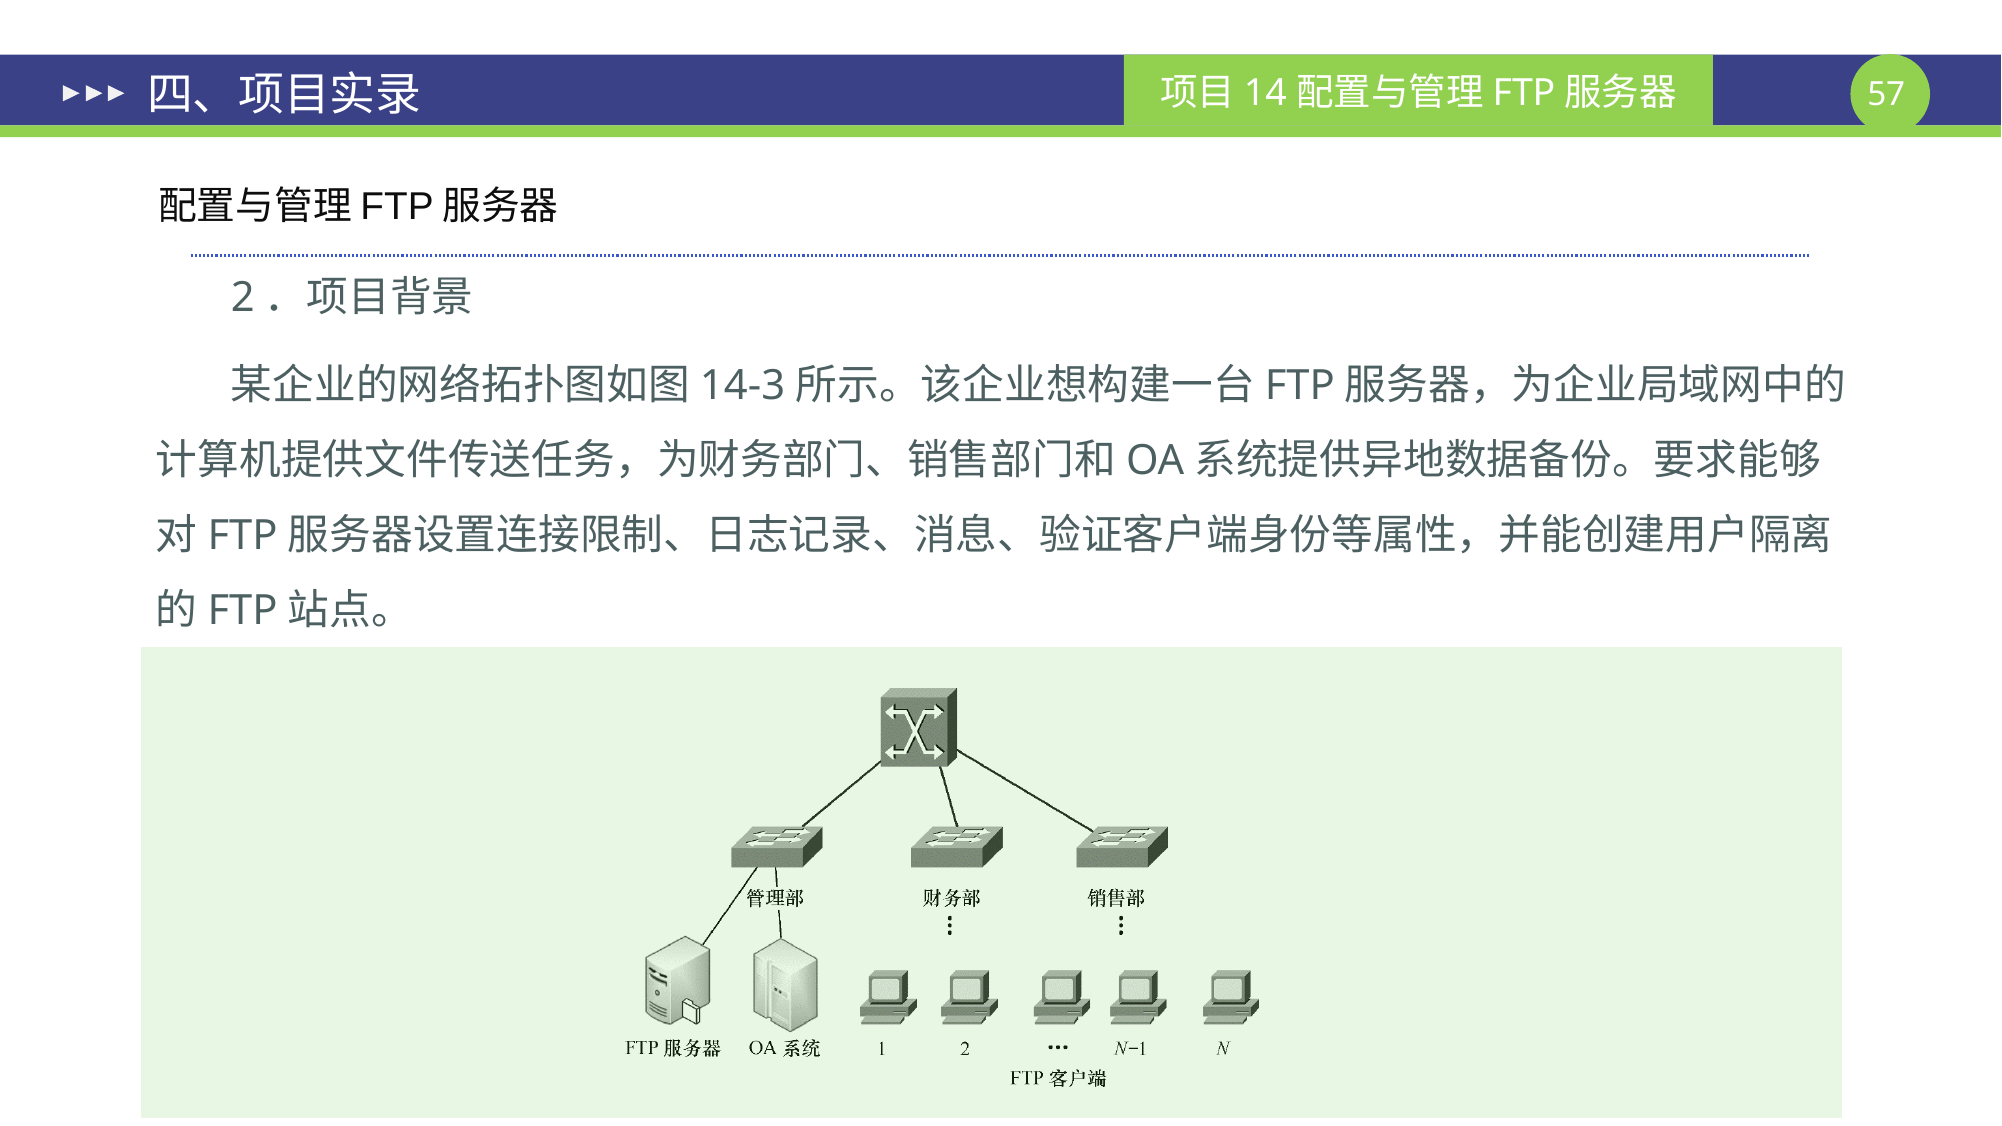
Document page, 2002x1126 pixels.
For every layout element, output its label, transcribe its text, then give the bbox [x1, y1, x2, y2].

picture [140, 647, 1842, 1119]
title 四、项目实录 [127, 59, 1207, 126]
text_box 2．项目背景 某企业的网络拓扑图如图14-3所示。该企业想构建一台FTP服务器，为企业局域网中的计算机提供文件传送任务，为财务部门、销售部门和OA系统提供异地数据备份。要求能够对FTP服务器设置连接限制、日志记录、消息、验证客户端身份等属性，并能创建用户隔离的FTP站点。 [141, 238, 1863, 640]
list 配置与管理FTP服务器 [138, 161, 1901, 238]
